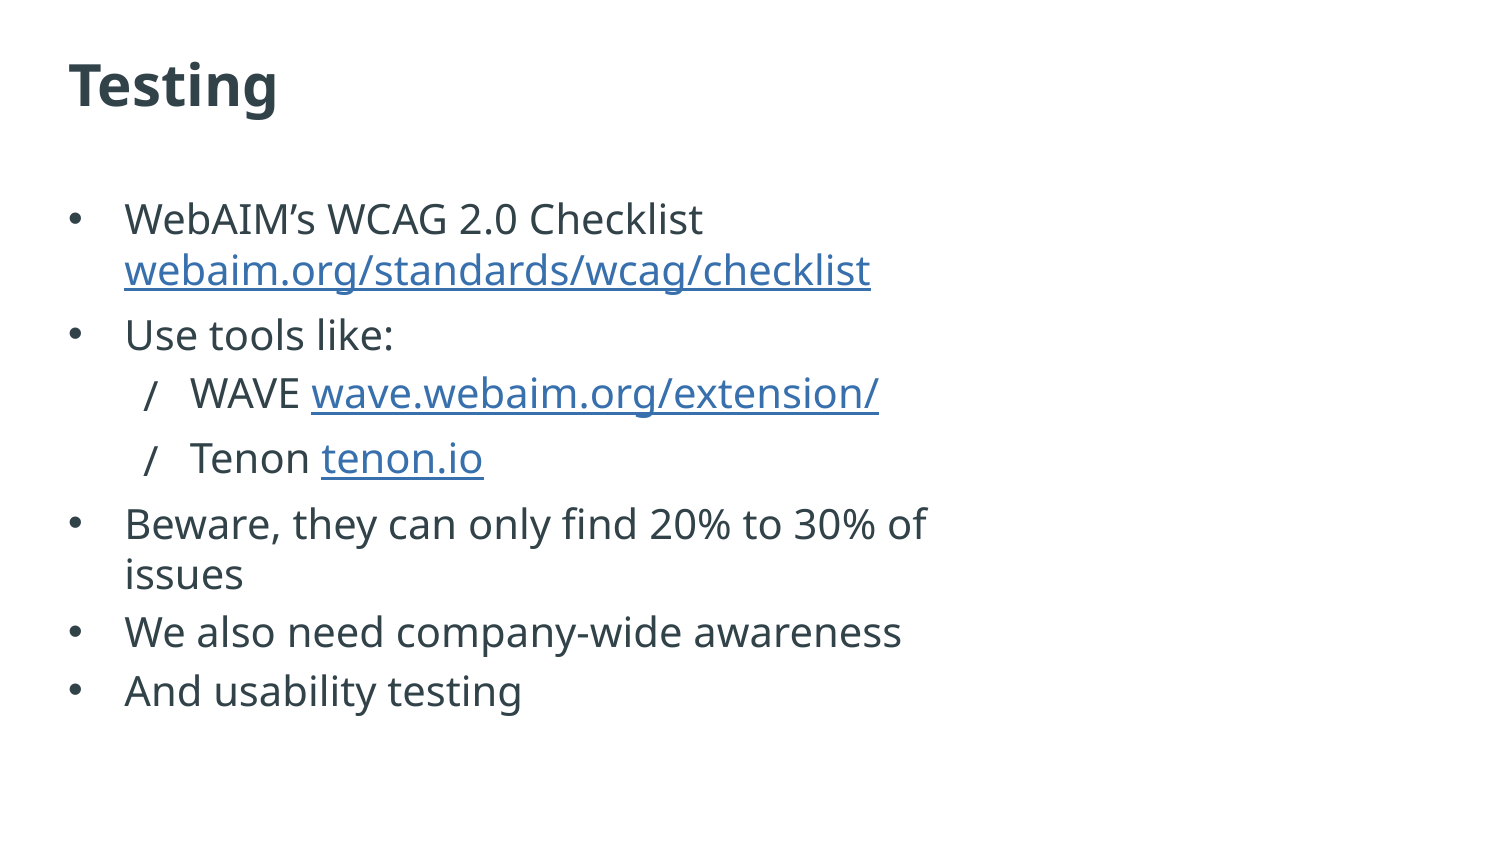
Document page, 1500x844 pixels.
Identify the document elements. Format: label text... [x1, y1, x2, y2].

title Testing [53, 8, 1447, 126]
list WebAIM’s WCAG 2.0 Checklist webaim.org/standards/wcag/checklist Use tools like: WAVE wave.webaim.org/extension/ Tenon tenon.io Beware, they can only find 20% to 30% of issues We also need company-wide awareness And usability testing [53, 185, 998, 741]
